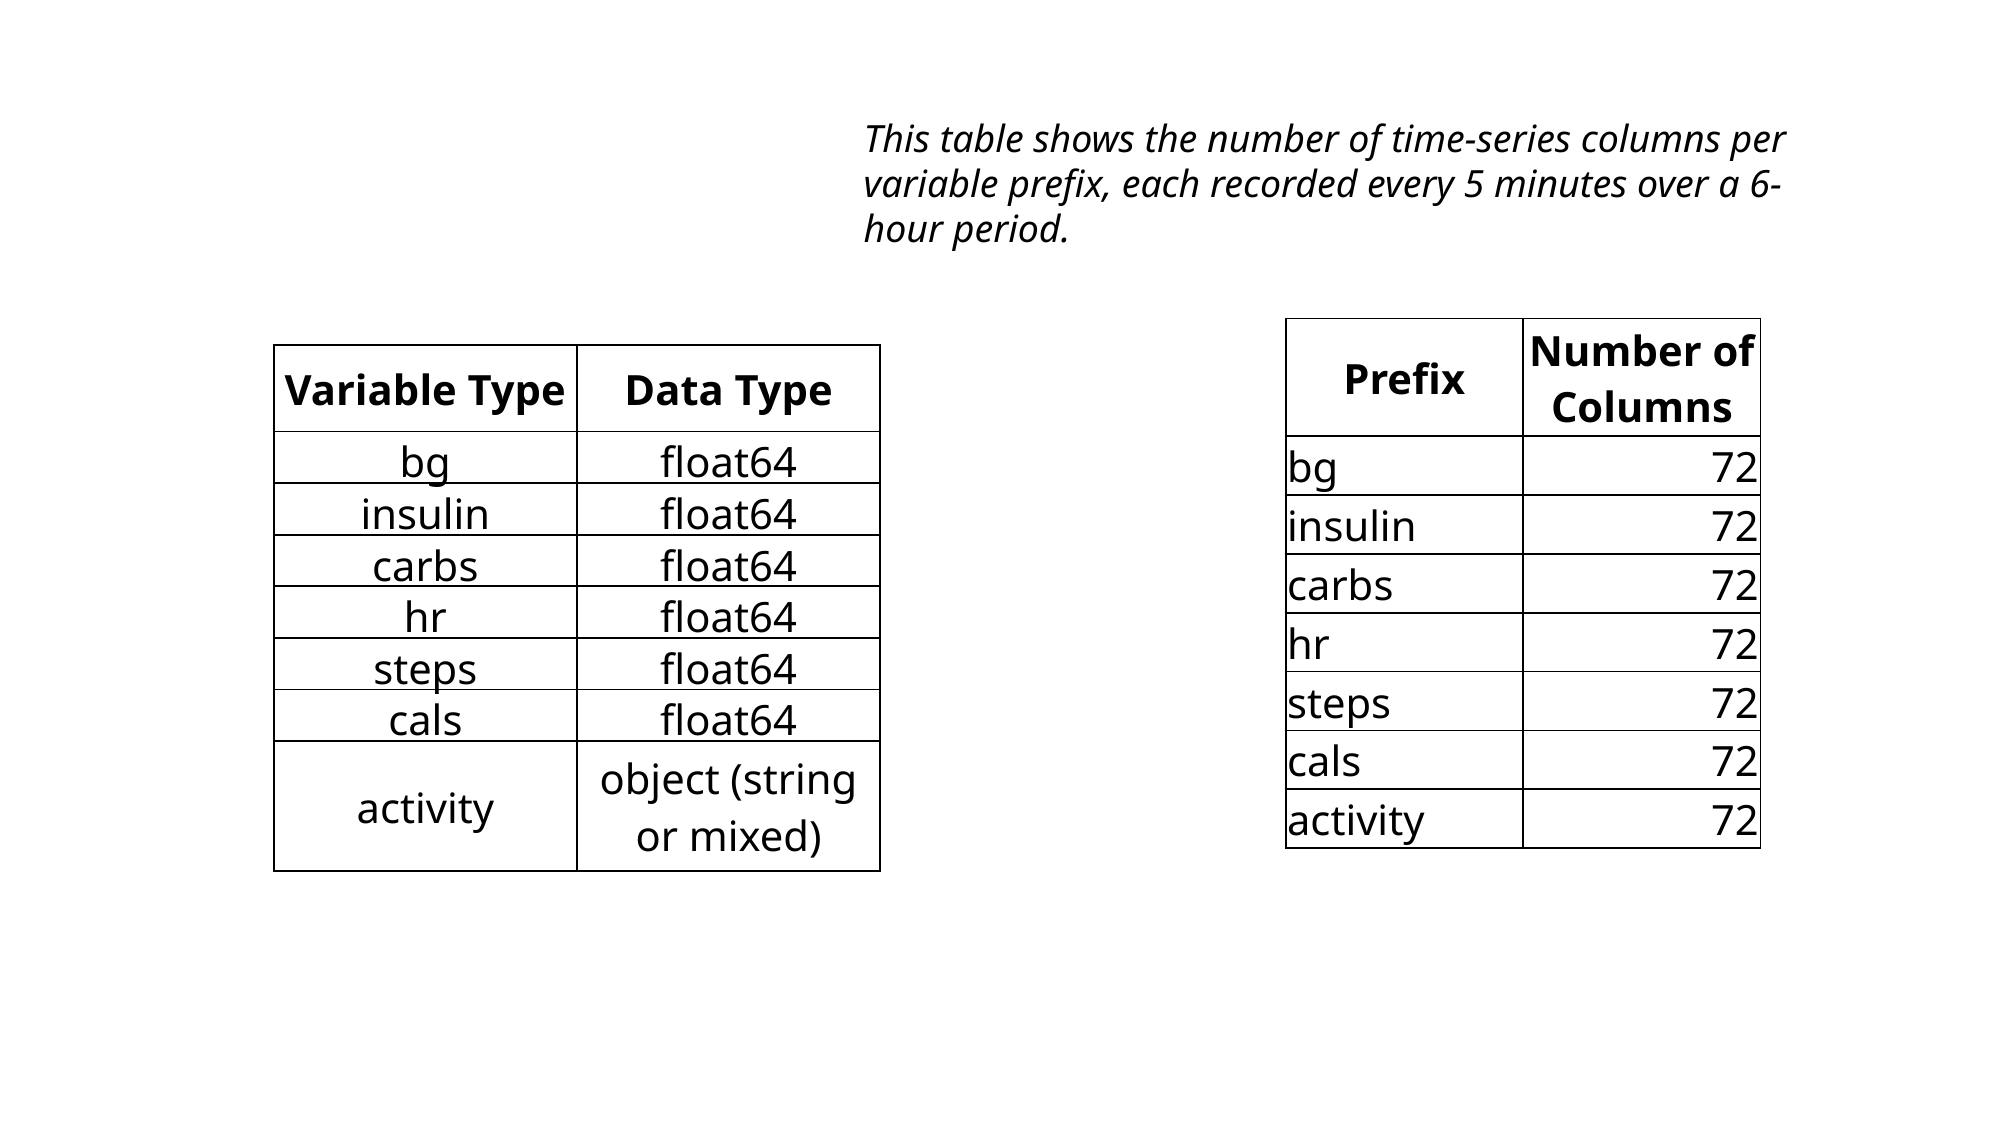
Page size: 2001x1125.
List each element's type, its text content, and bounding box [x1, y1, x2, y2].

table_cell steps [1287, 672, 1522, 730]
table_cell float64 [578, 536, 879, 585]
table_cell cals [1287, 731, 1522, 788]
table_cell hr [275, 587, 576, 637]
table_cell 72 [1524, 555, 1760, 612]
table_header Number of Columns [1524, 319, 1760, 435]
table_cell 72 [1524, 496, 1760, 553]
text_box This table shows the number of time-series columns per variable prefix, each recorded every 5 minutes over a 6-hour period. [848, 107, 1849, 258]
table_header Variable Type [275, 346, 576, 431]
table_cell 72 [1524, 437, 1760, 494]
table_cell carbs [275, 536, 576, 585]
table_cell 72 [1524, 731, 1760, 788]
table_cell 72 [1524, 672, 1760, 730]
table_cell object (string or mixed) [578, 742, 879, 870]
table_cell insulin [1287, 496, 1522, 553]
table_cell float64 [578, 432, 879, 482]
table_cell bg [1287, 437, 1522, 494]
table_cell float64 [578, 639, 879, 689]
table_header Data Type [578, 346, 879, 431]
table_cell activity [1287, 790, 1522, 847]
table_cell hr [1287, 614, 1522, 671]
table_cell bg [275, 432, 576, 482]
table_cell float64 [578, 690, 879, 740]
table_cell float64 [578, 484, 879, 534]
table_cell activity [275, 742, 576, 870]
table_cell float64 [578, 587, 879, 637]
table_cell 72 [1524, 790, 1760, 847]
table_cell steps [275, 639, 576, 689]
table_cell insulin [275, 484, 576, 534]
table_header Prefix [1287, 319, 1522, 435]
table_cell 72 [1524, 614, 1760, 671]
table_cell cals [275, 690, 576, 740]
table_cell carbs [1287, 555, 1522, 612]
